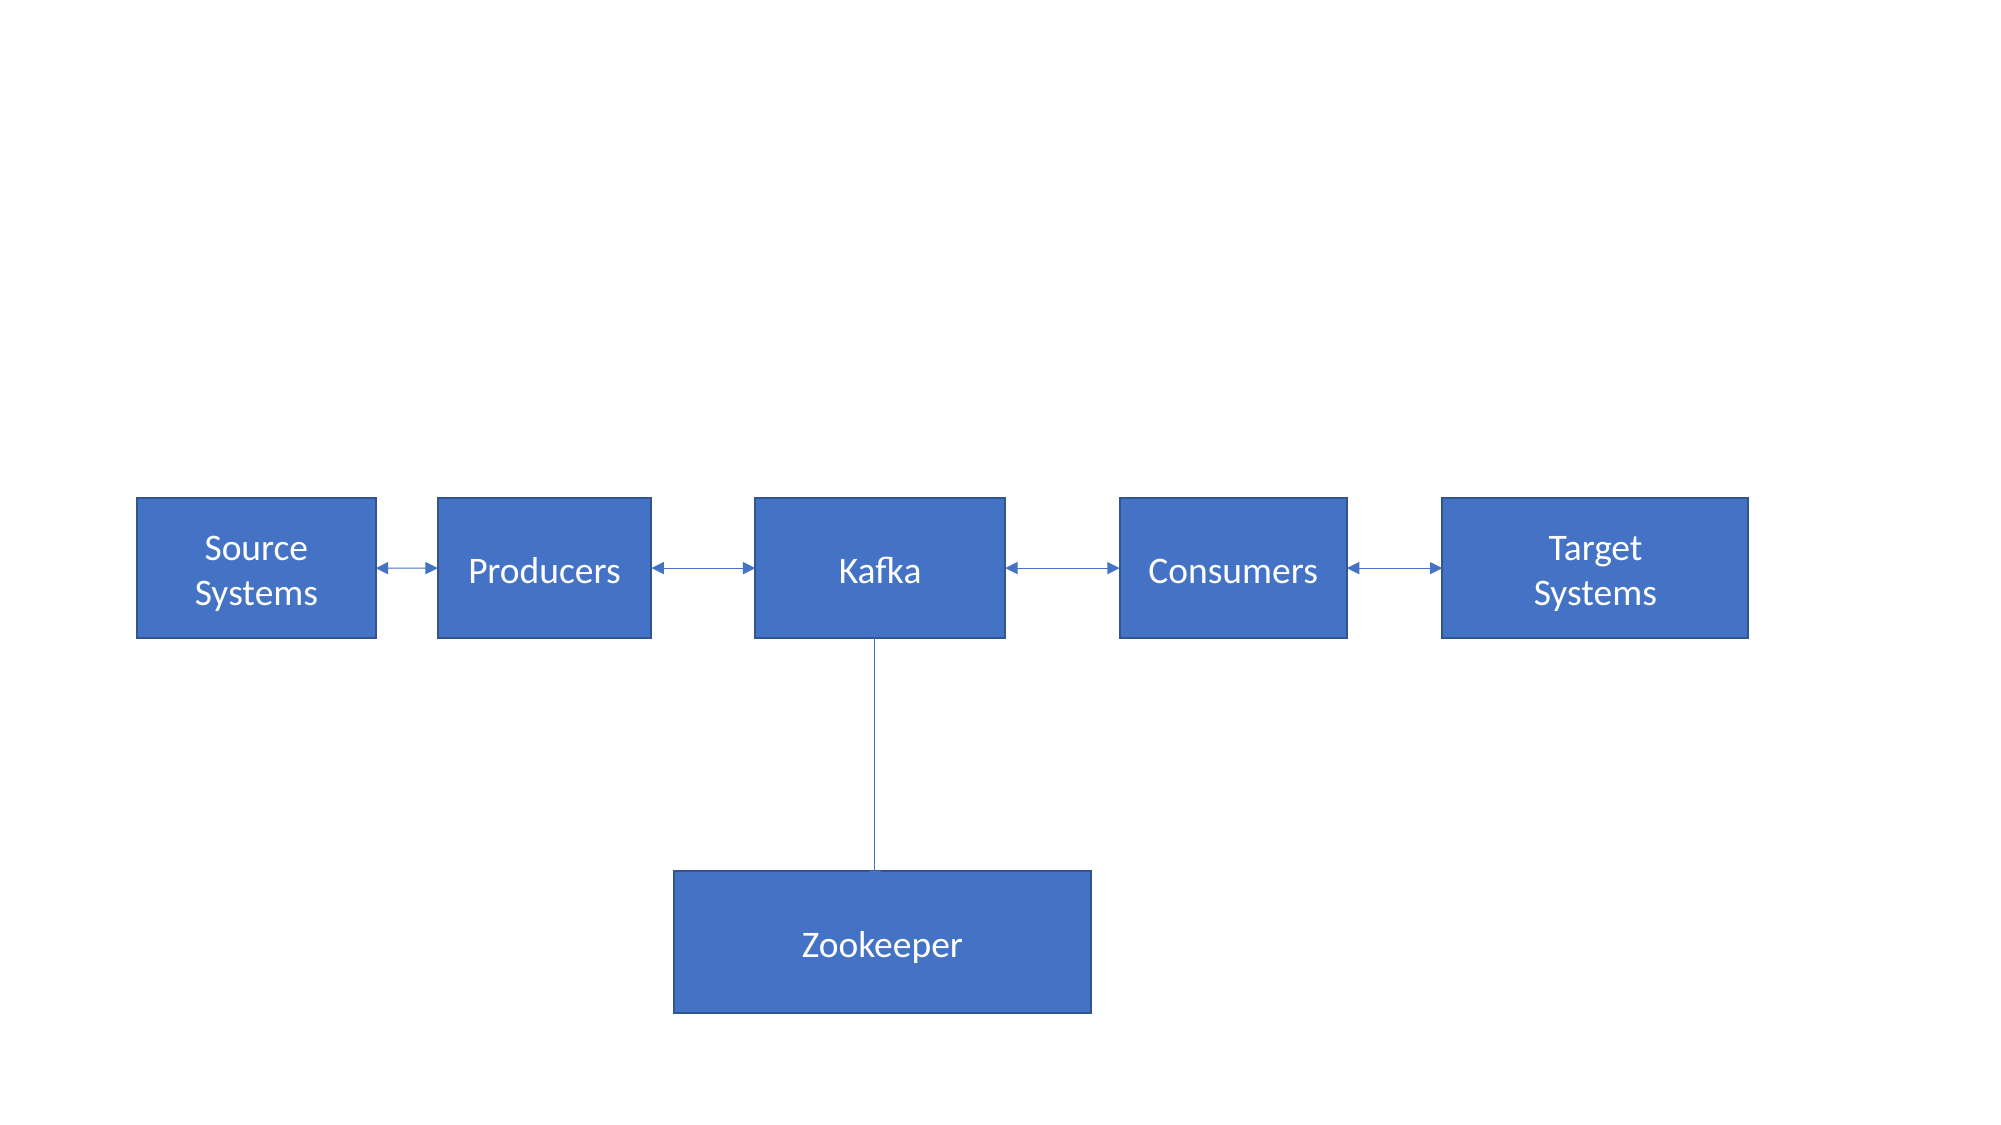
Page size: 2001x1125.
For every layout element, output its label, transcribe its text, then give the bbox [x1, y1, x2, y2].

text_box Zookeeper [673, 870, 1092, 1014]
text_box Kafka [754, 497, 1006, 639]
text_box Source Systems [136, 497, 377, 639]
text_box Producers [437, 497, 652, 639]
text_box Consumers [1119, 497, 1348, 639]
text_box Target Systems [1441, 497, 1749, 639]
